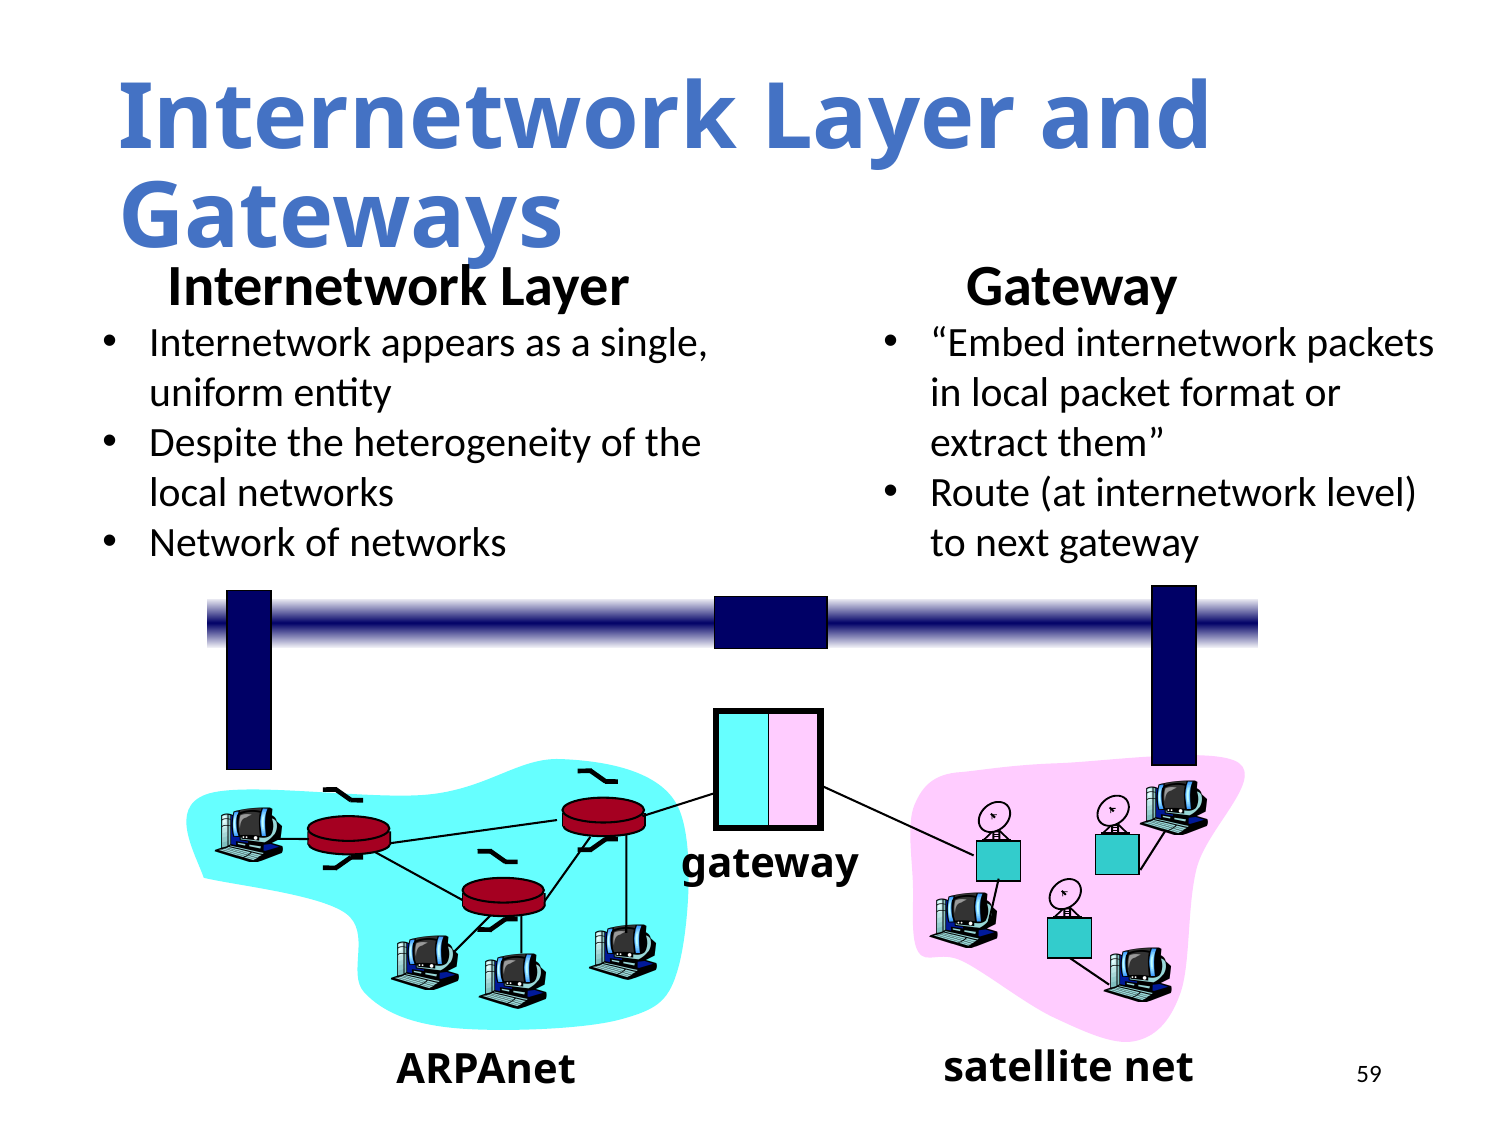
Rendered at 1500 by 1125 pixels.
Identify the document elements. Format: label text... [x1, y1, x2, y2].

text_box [462, 877, 545, 917]
text_box [716, 770, 821, 828]
slide_number 59 [1059, 1042, 1397, 1103]
text_box Internetwork Layer [153, 239, 645, 307]
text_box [214, 807, 284, 862]
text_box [1103, 947, 1172, 1003]
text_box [206, 586, 1259, 770]
text_box gateway [666, 828, 874, 894]
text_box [976, 800, 1021, 881]
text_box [1047, 878, 1092, 959]
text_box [1095, 794, 1140, 875]
text_box Gateway [951, 239, 1194, 307]
title Internetwork Layer and Gateways [103, 59, 1397, 278]
text_box satellite net [928, 1032, 1209, 1098]
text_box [478, 953, 547, 1009]
text_box [186, 770, 689, 1030]
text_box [562, 797, 645, 837]
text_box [588, 924, 657, 980]
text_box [390, 935, 460, 990]
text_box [307, 816, 391, 855]
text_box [929, 892, 998, 948]
text_box ARPAnet [381, 1034, 591, 1100]
text_box “Embed internetwork packets in local packet format or extract them” Route (at internetwork level) to next gateway [868, 307, 1475, 573]
text_box Internetwork appears as a single, uniform entity Despite the heterogeneity of the local networks Network of networks [87, 307, 775, 573]
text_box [1139, 780, 1209, 835]
text_box [910, 770, 1245, 1032]
